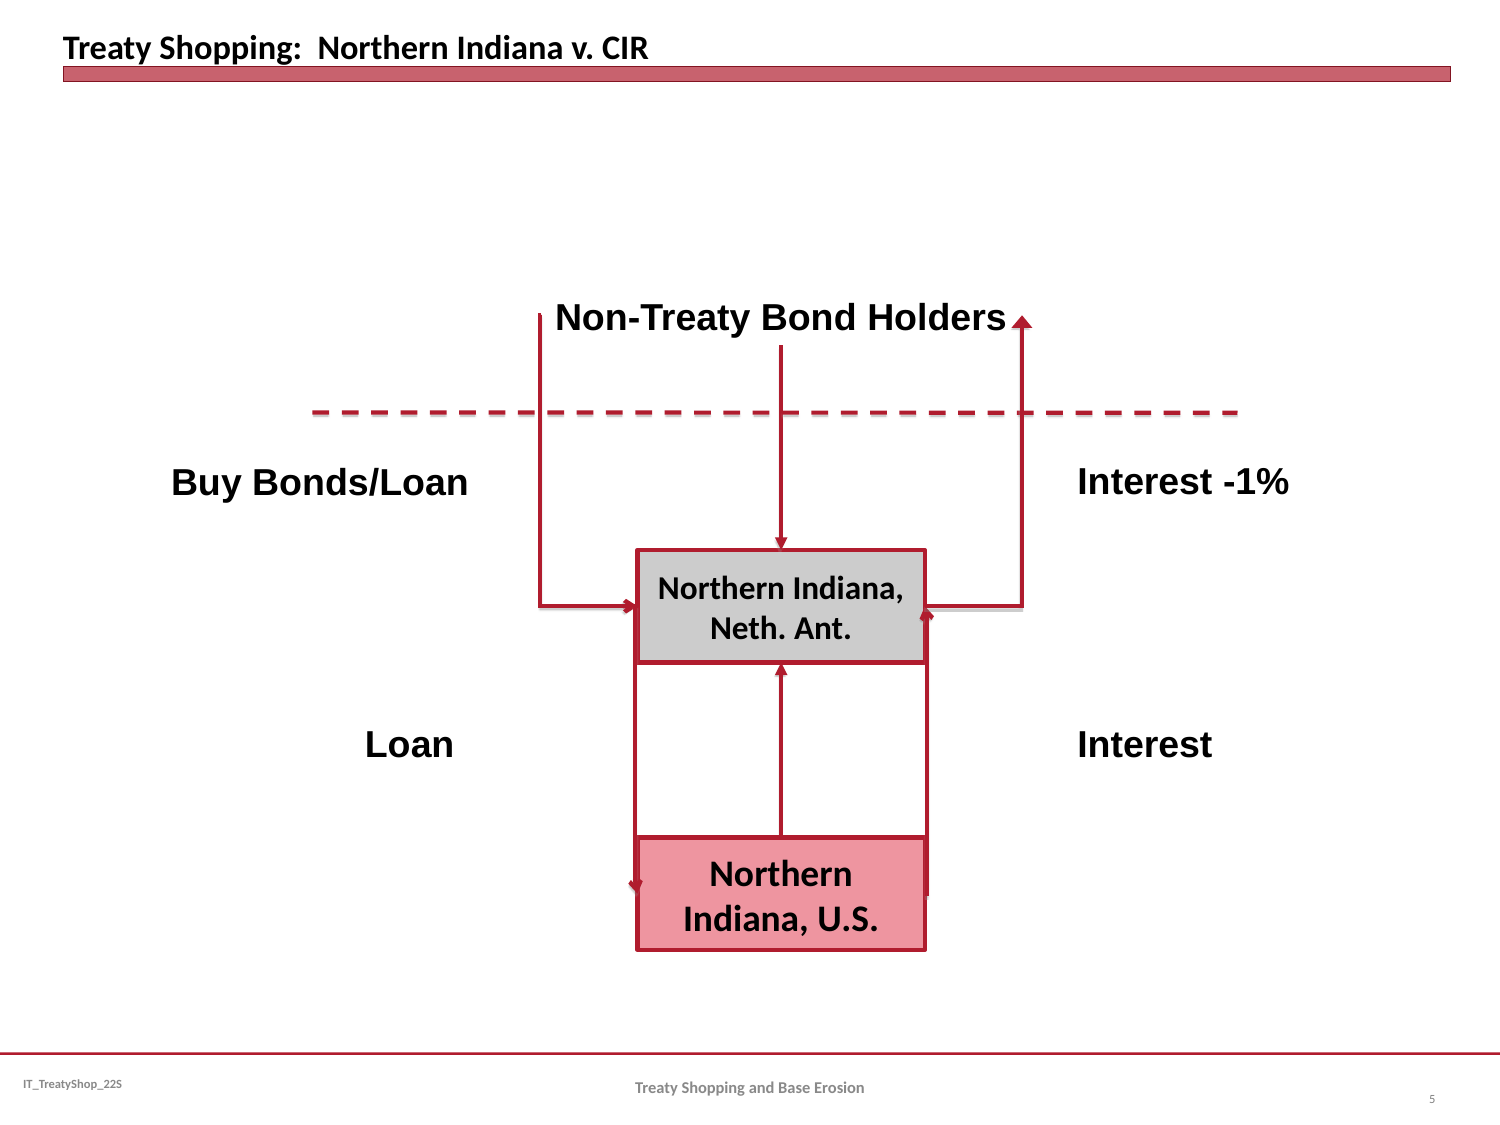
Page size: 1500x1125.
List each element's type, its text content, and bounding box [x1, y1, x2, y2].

text_box Northern Indiana, U.S. [635, 835, 927, 952]
text_box Loan [350, 712, 525, 773]
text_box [537, 315, 638, 607]
footer Treaty Shopping and Base Erosion [512, 1056, 988, 1117]
text_box Non-Treaty Bond Holders [540, 285, 1023, 346]
slide_number 5 [1375, 1061, 1451, 1122]
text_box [924, 315, 1025, 607]
text_box Northern Indiana, Neth. Ant. [642, 548, 919, 665]
text_box Buy Bonds/Loan [156, 451, 494, 511]
text_box Interest [1062, 712, 1238, 773]
list [63, 87, 1451, 1041]
title Treaty Shopping: Northern Indiana v. CIR [62, 6, 1451, 67]
text_box Interest -1% [1062, 449, 1350, 510]
